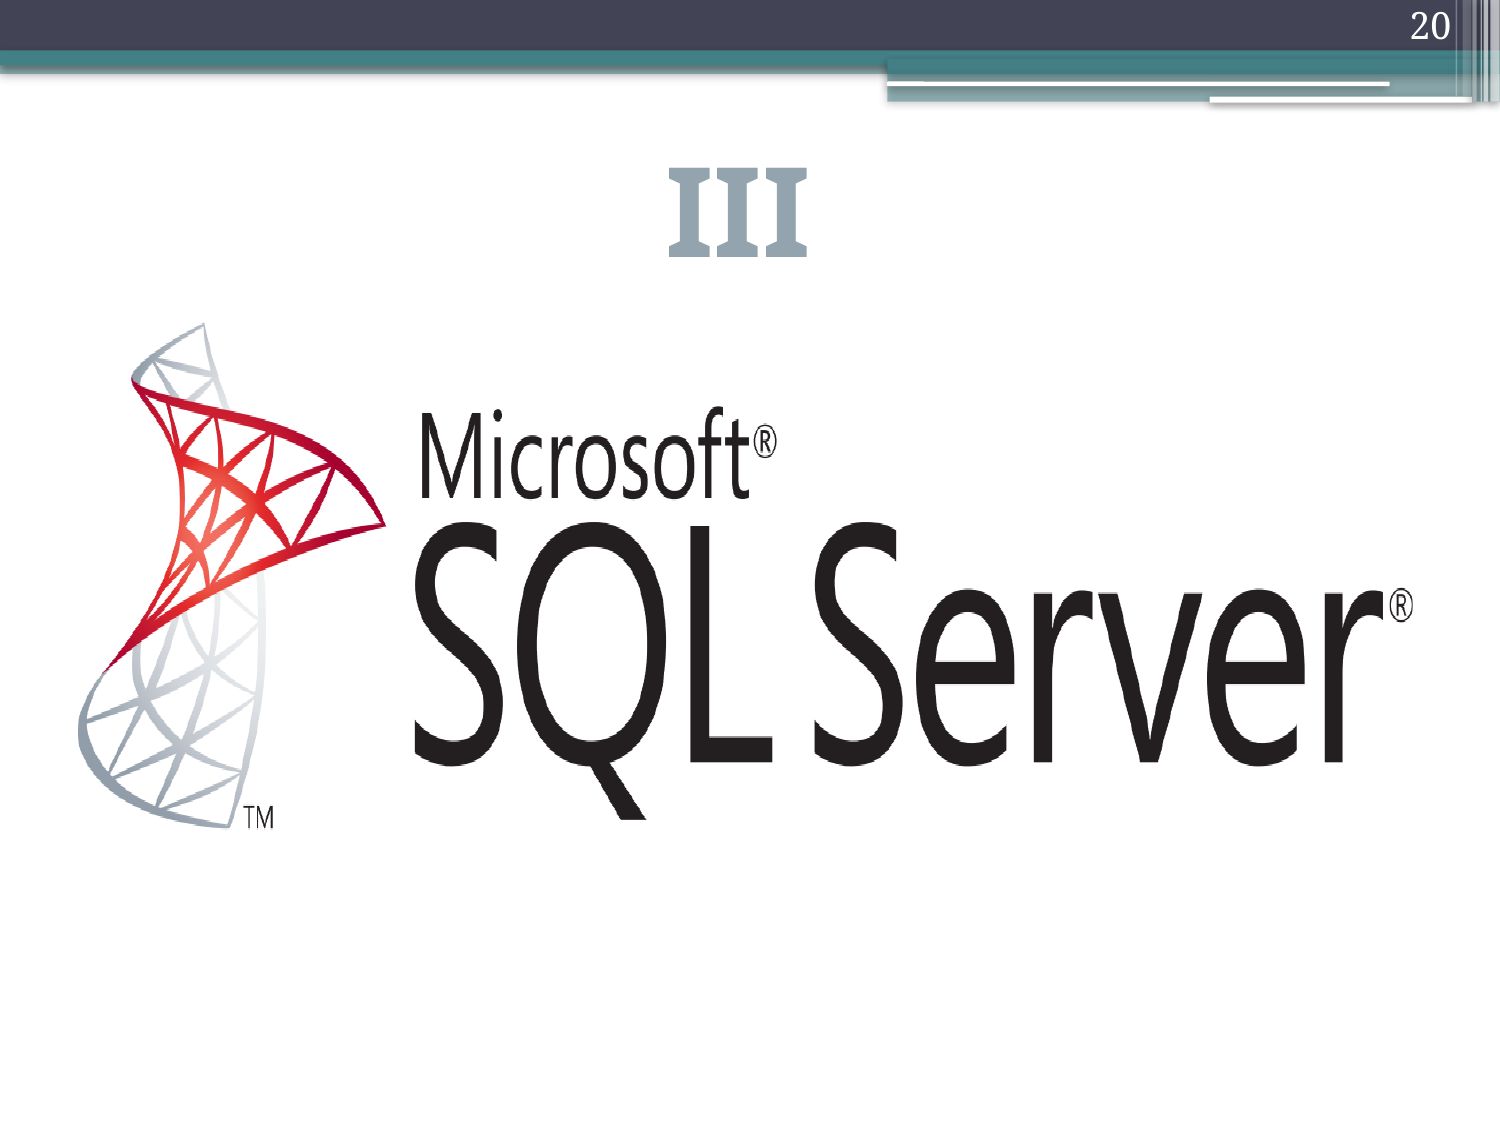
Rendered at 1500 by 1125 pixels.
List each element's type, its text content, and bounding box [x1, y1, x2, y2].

slide_number 20 [1341, 0, 1466, 61]
text_box III [501, 125, 975, 181]
picture [47, 184, 1436, 950]
